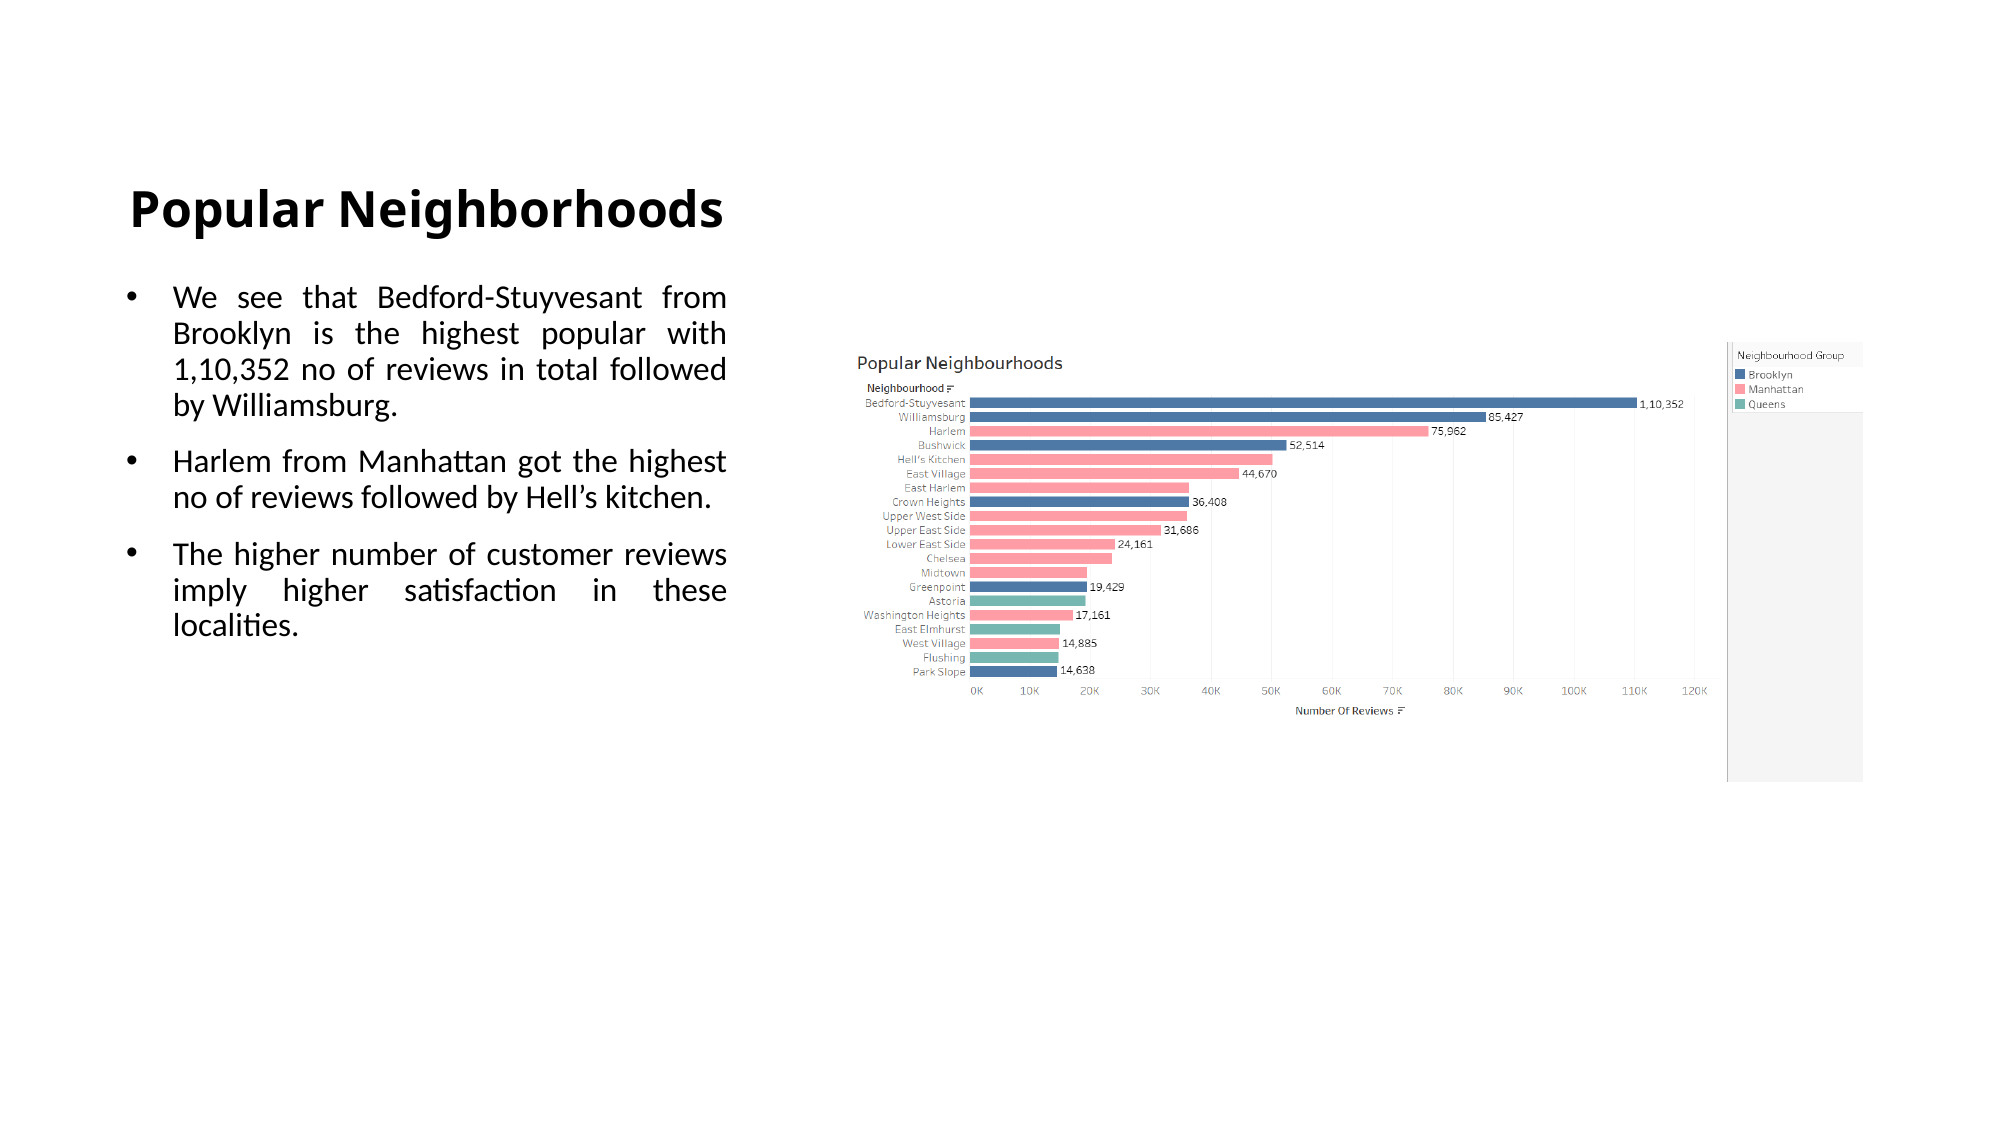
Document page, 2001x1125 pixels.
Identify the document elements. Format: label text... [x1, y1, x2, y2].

list We see that Bedford-Stuyvesant from Brooklyn is the highest popular with 1,10,352 no of reviews in total followed by Williamsburg. Harlem from Manhattan got the highest no of reviews followed by Hell’s kitchen. The higher number of customer reviews imply higher satisfaction in these localities. [111, 272, 744, 880]
title Popular Neighborhoods [111, 144, 744, 246]
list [850, 342, 1863, 782]
